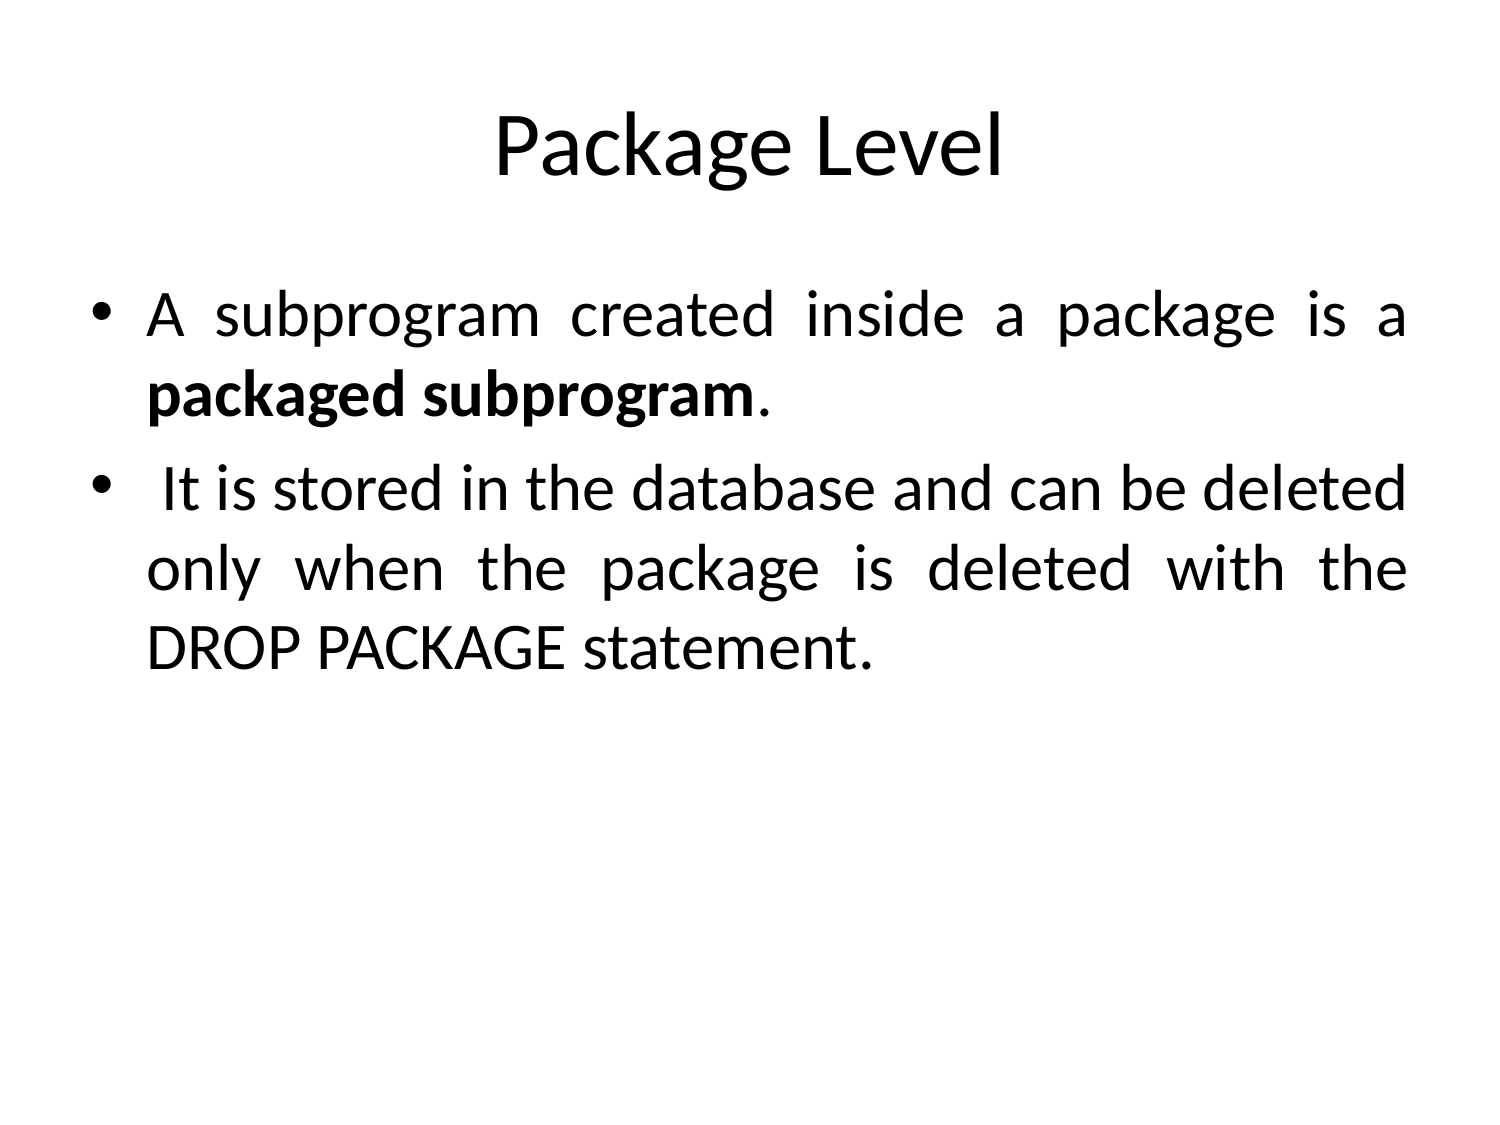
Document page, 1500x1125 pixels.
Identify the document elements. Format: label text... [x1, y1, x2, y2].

list A subprogram created inside a package is a packaged subprogram. It is stored in the database and can be deleted only when the package is deleted with the DROP PACKAGE statement. [75, 262, 1425, 1005]
title Package Level [75, 45, 1425, 233]
